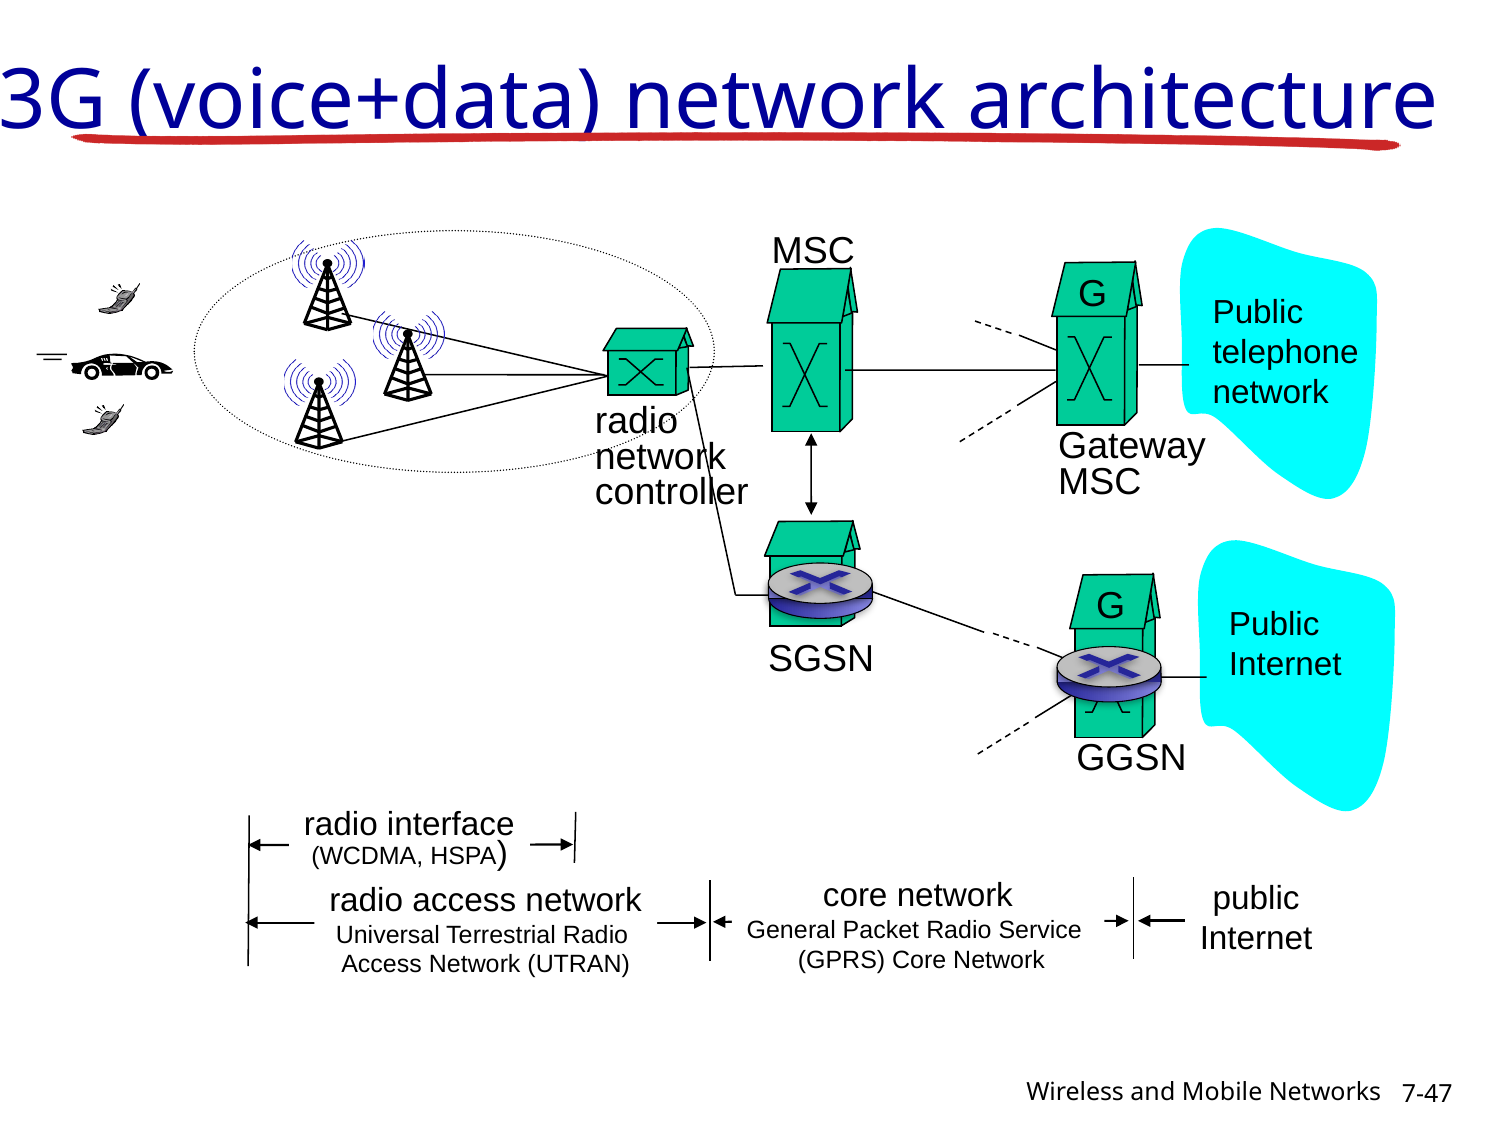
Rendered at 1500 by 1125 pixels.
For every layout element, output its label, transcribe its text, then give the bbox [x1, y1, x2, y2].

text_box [766, 267, 858, 433]
text_box 3G (voice+data) network architecture [0, 37, 1455, 153]
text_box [373, 311, 446, 401]
text_box public Internet [1185, 868, 1328, 964]
text_box [1179, 227, 1378, 415]
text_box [767, 562, 873, 619]
text_box Public Internet [1214, 594, 1357, 690]
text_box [764, 520, 861, 564]
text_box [602, 327, 694, 396]
text_box radio access network Universal Terrestrial Radio Access Network (UTRAN) [314, 930, 658, 986]
text_box Gateway MSC [1043, 422, 1221, 509]
text_box radio access network Universal Terrestrial Radio Access Network (UTRAN) [314, 870, 658, 921]
picture [98, 283, 141, 314]
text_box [36, 349, 174, 381]
text_box GGSN [1061, 734, 1202, 786]
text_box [1069, 572, 1161, 646]
slide_number 7-47 [1387, 1069, 1500, 1115]
text_box radio network controller [580, 398, 764, 520]
text_box MSC [756, 218, 870, 279]
text_box radio interface (WCDMA, HSPA) [289, 805, 530, 842]
footer Wireless and Mobile Networks [960, 1067, 1404, 1110]
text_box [292, 240, 365, 330]
table_cell [289, 244, 448, 407]
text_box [1069, 711, 1161, 738]
picture [81, 404, 124, 436]
picture [65, 126, 1416, 156]
text_box [194, 230, 715, 473]
text_box [1215, 418, 1371, 499]
text_box core network General Packet Radio Service (GPRS) Core Network [731, 866, 1105, 919]
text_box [1051, 260, 1143, 426]
text_box [804, 441, 818, 515]
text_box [284, 358, 357, 449]
text_box [1197, 540, 1396, 812]
text_box core network General Packet Radio Service (GPRS) Core Network [731, 930, 1105, 981]
text_box radio interface (WCDMA, HSPA) [289, 854, 530, 879]
text_box SGSN [753, 626, 890, 686]
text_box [1056, 646, 1162, 703]
text_box Public telephone network [1197, 282, 1374, 418]
